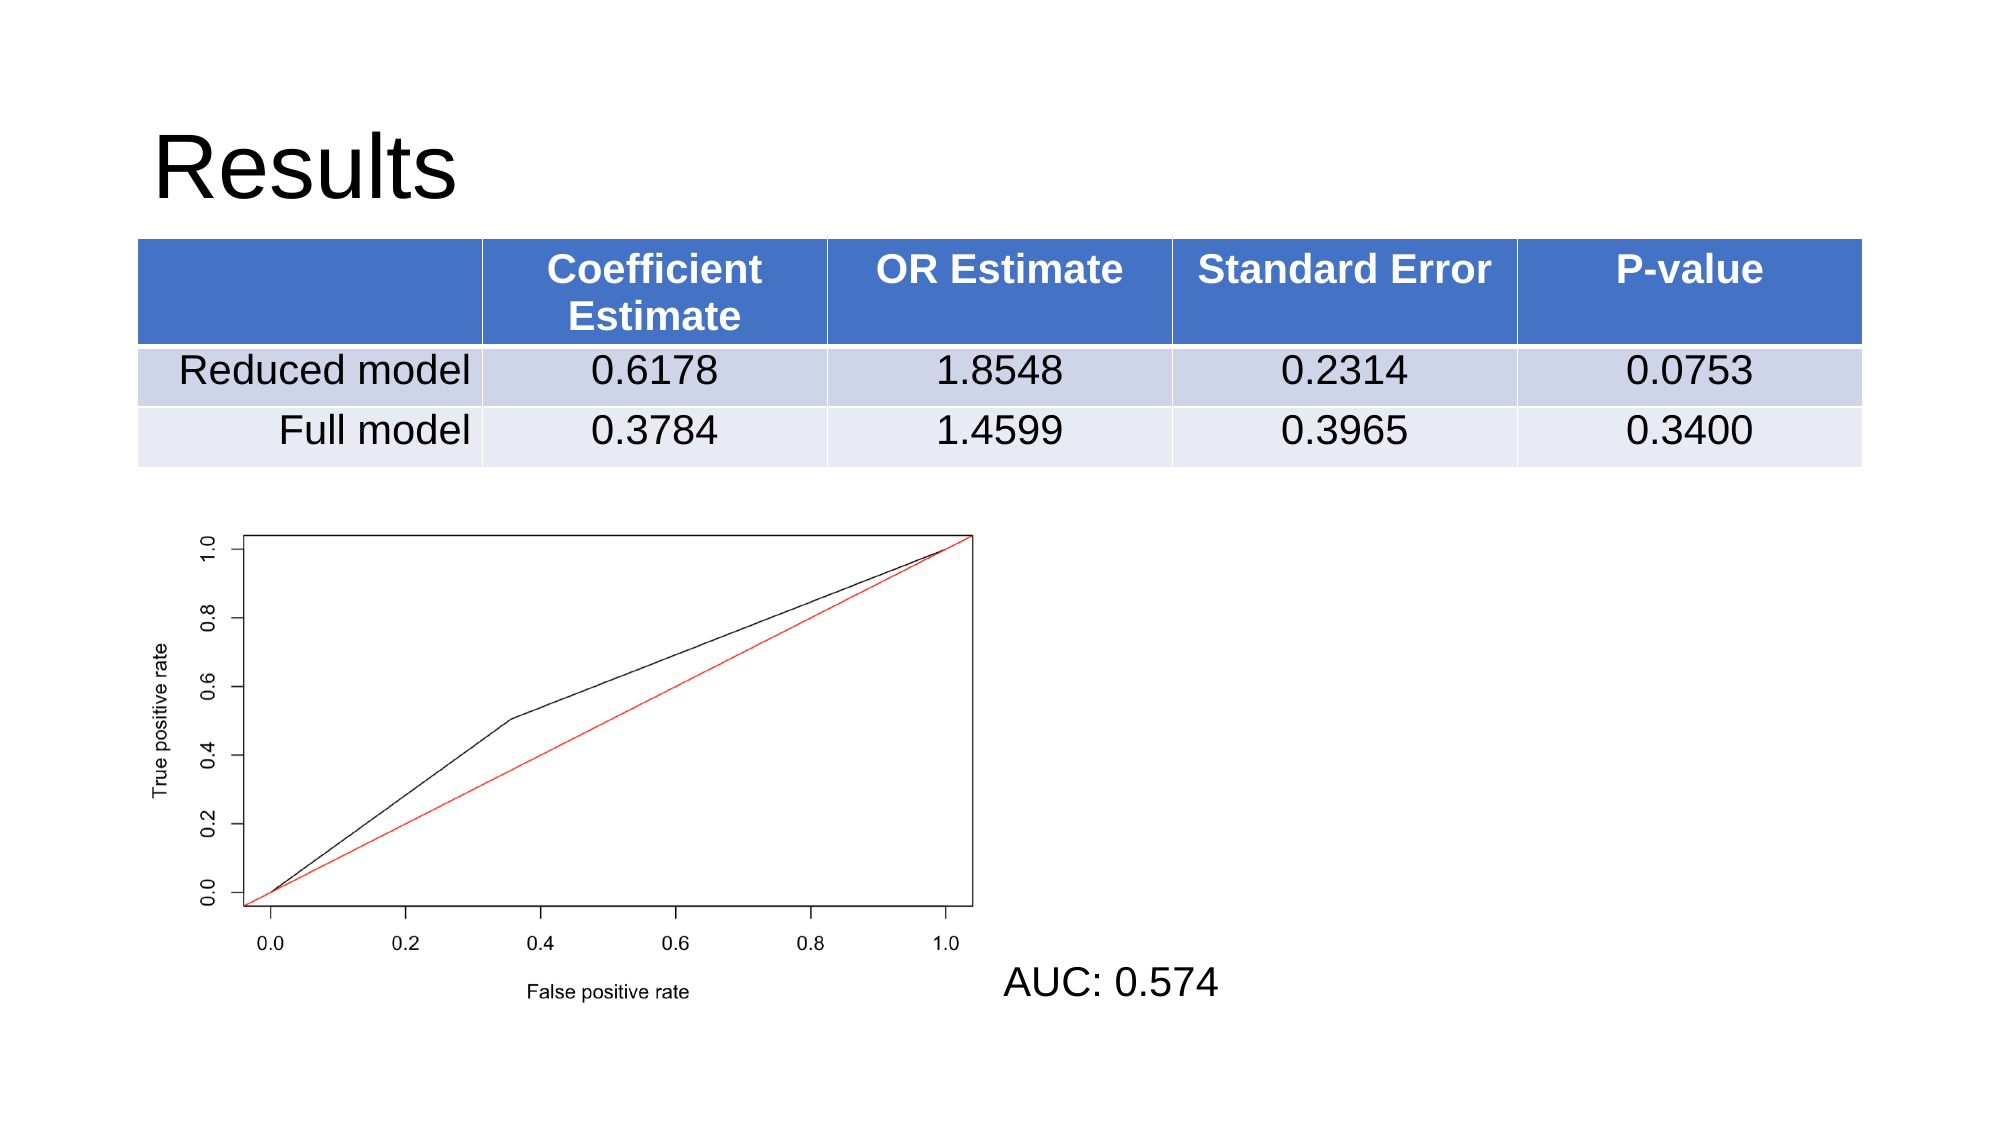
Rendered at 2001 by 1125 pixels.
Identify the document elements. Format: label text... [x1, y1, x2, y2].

table_cell 0.3965 [1173, 408, 1517, 467]
table_header Standard Error [1173, 239, 1517, 344]
table_header [138, 239, 482, 344]
table_cell Full model [138, 408, 482, 467]
table_cell 0.0753 [1518, 349, 1862, 406]
text_box AUC: 0.574 [988, 947, 1235, 1013]
table_cell Reduced model [138, 349, 482, 406]
table_cell 0.2314 [1173, 349, 1517, 406]
title Results [137, 59, 1863, 238]
table_header Coefficient Estimate [483, 239, 827, 344]
picture [137, 521, 988, 1014]
table_header P-value [1518, 239, 1862, 344]
table_cell 1.8548 [828, 349, 1172, 406]
table_header OR Estimate [828, 239, 1172, 344]
table_cell 0.6178 [483, 349, 827, 406]
table_cell 0.3400 [1518, 408, 1862, 467]
table_cell 0.3784 [483, 408, 827, 467]
table_cell 1.4599 [828, 408, 1172, 467]
